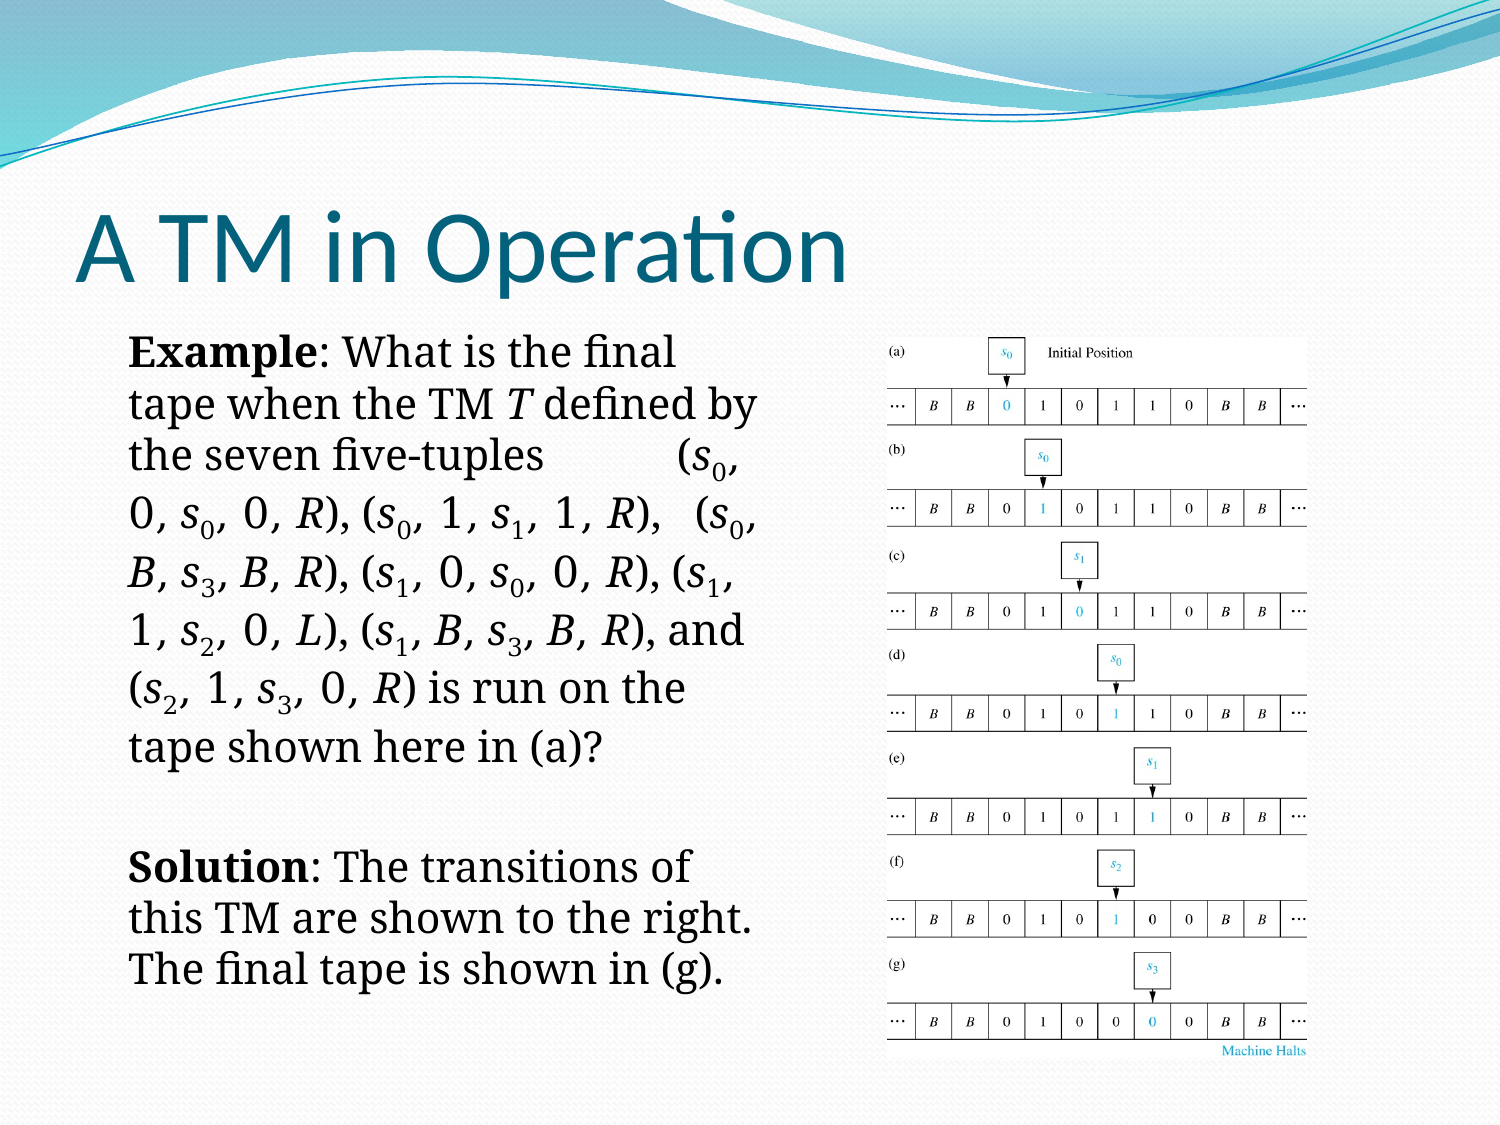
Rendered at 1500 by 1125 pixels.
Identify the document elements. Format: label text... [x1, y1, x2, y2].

picture [887, 337, 1307, 1058]
list Example: What is the final tape when the TM T defined by the seven five-tuples (s0, 0, s0, 0, R), (s0, 1, s1, 1, R), (s0, B, s3, B, R), (s1, 0, s0, 0, R), (s1, 1, s2, 0, L), (s1, B, s3, B, R), and (s2, 1, s3, 0, R) is run on the tape shown here in (a)? Solution: The transitions of this TM are shown to the right. The final tape is shown in (g). [75, 317, 775, 1038]
title A TM in Operation [75, 115, 1425, 303]
